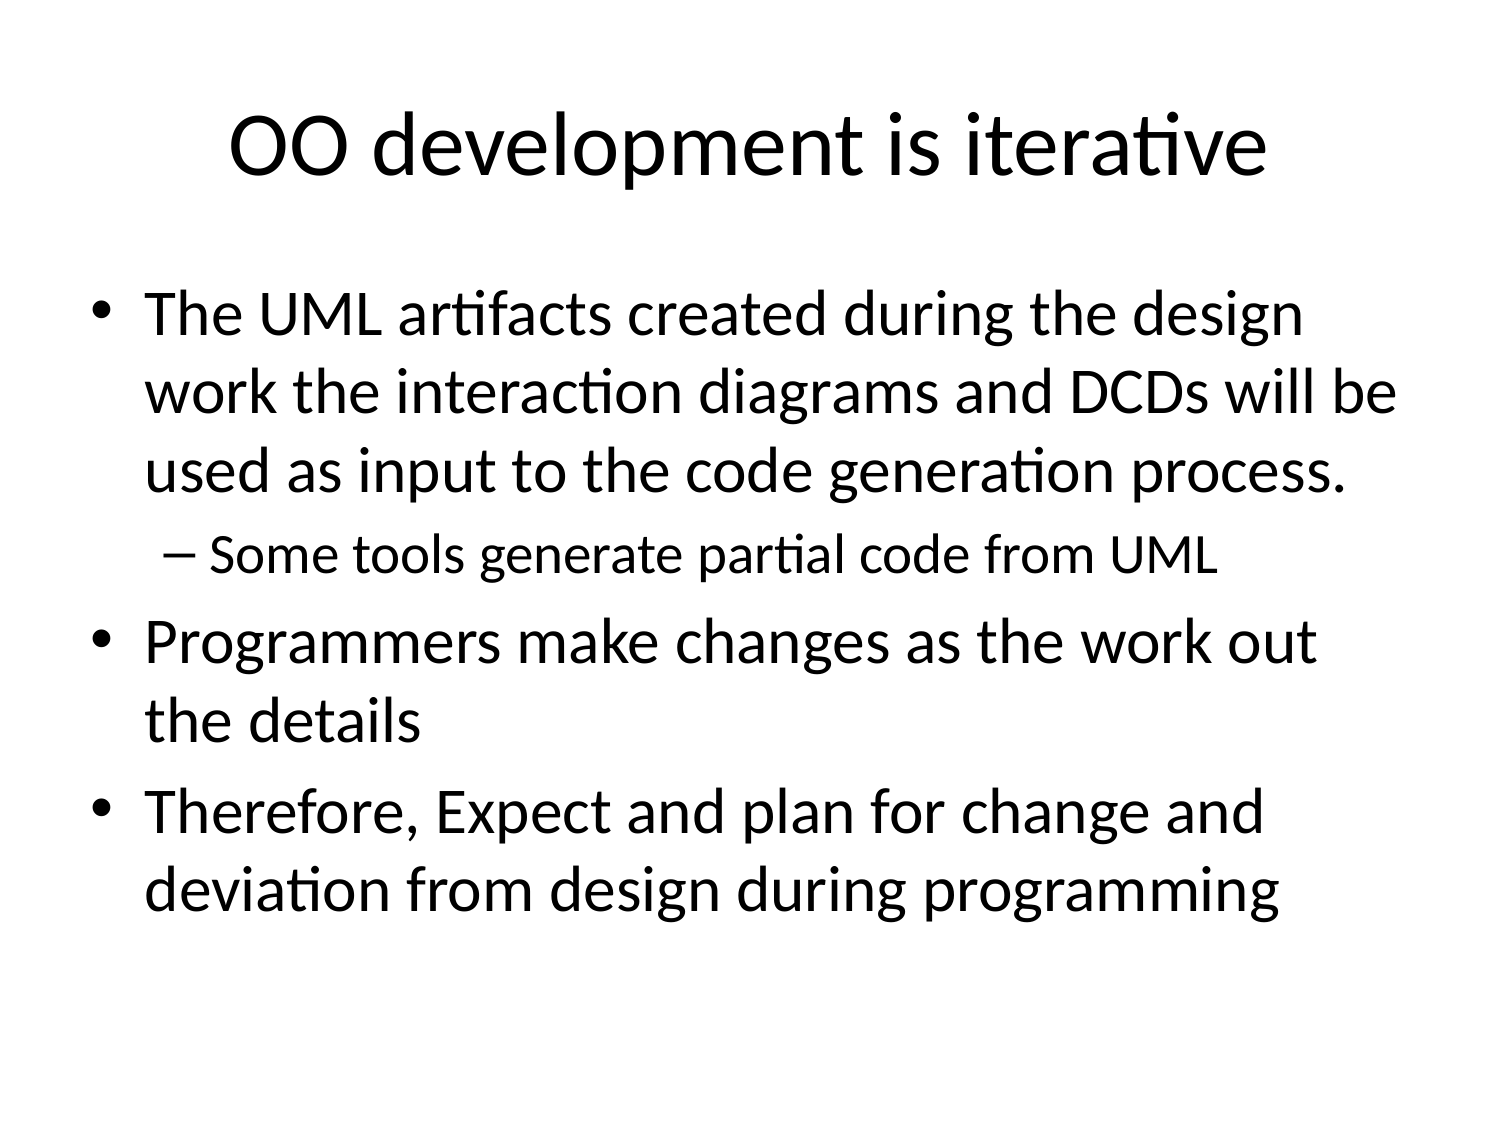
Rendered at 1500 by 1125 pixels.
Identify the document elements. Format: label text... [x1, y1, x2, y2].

list The UML artifacts created during the design work the interaction diagrams and DCDs will be used as input to the code generation process. Some tools generate partial code from UML Programmers make changes as the work out the details Therefore, Expect and plan for change and deviation from design during programming [75, 262, 1425, 1005]
title OO development is iterative [75, 45, 1425, 233]
